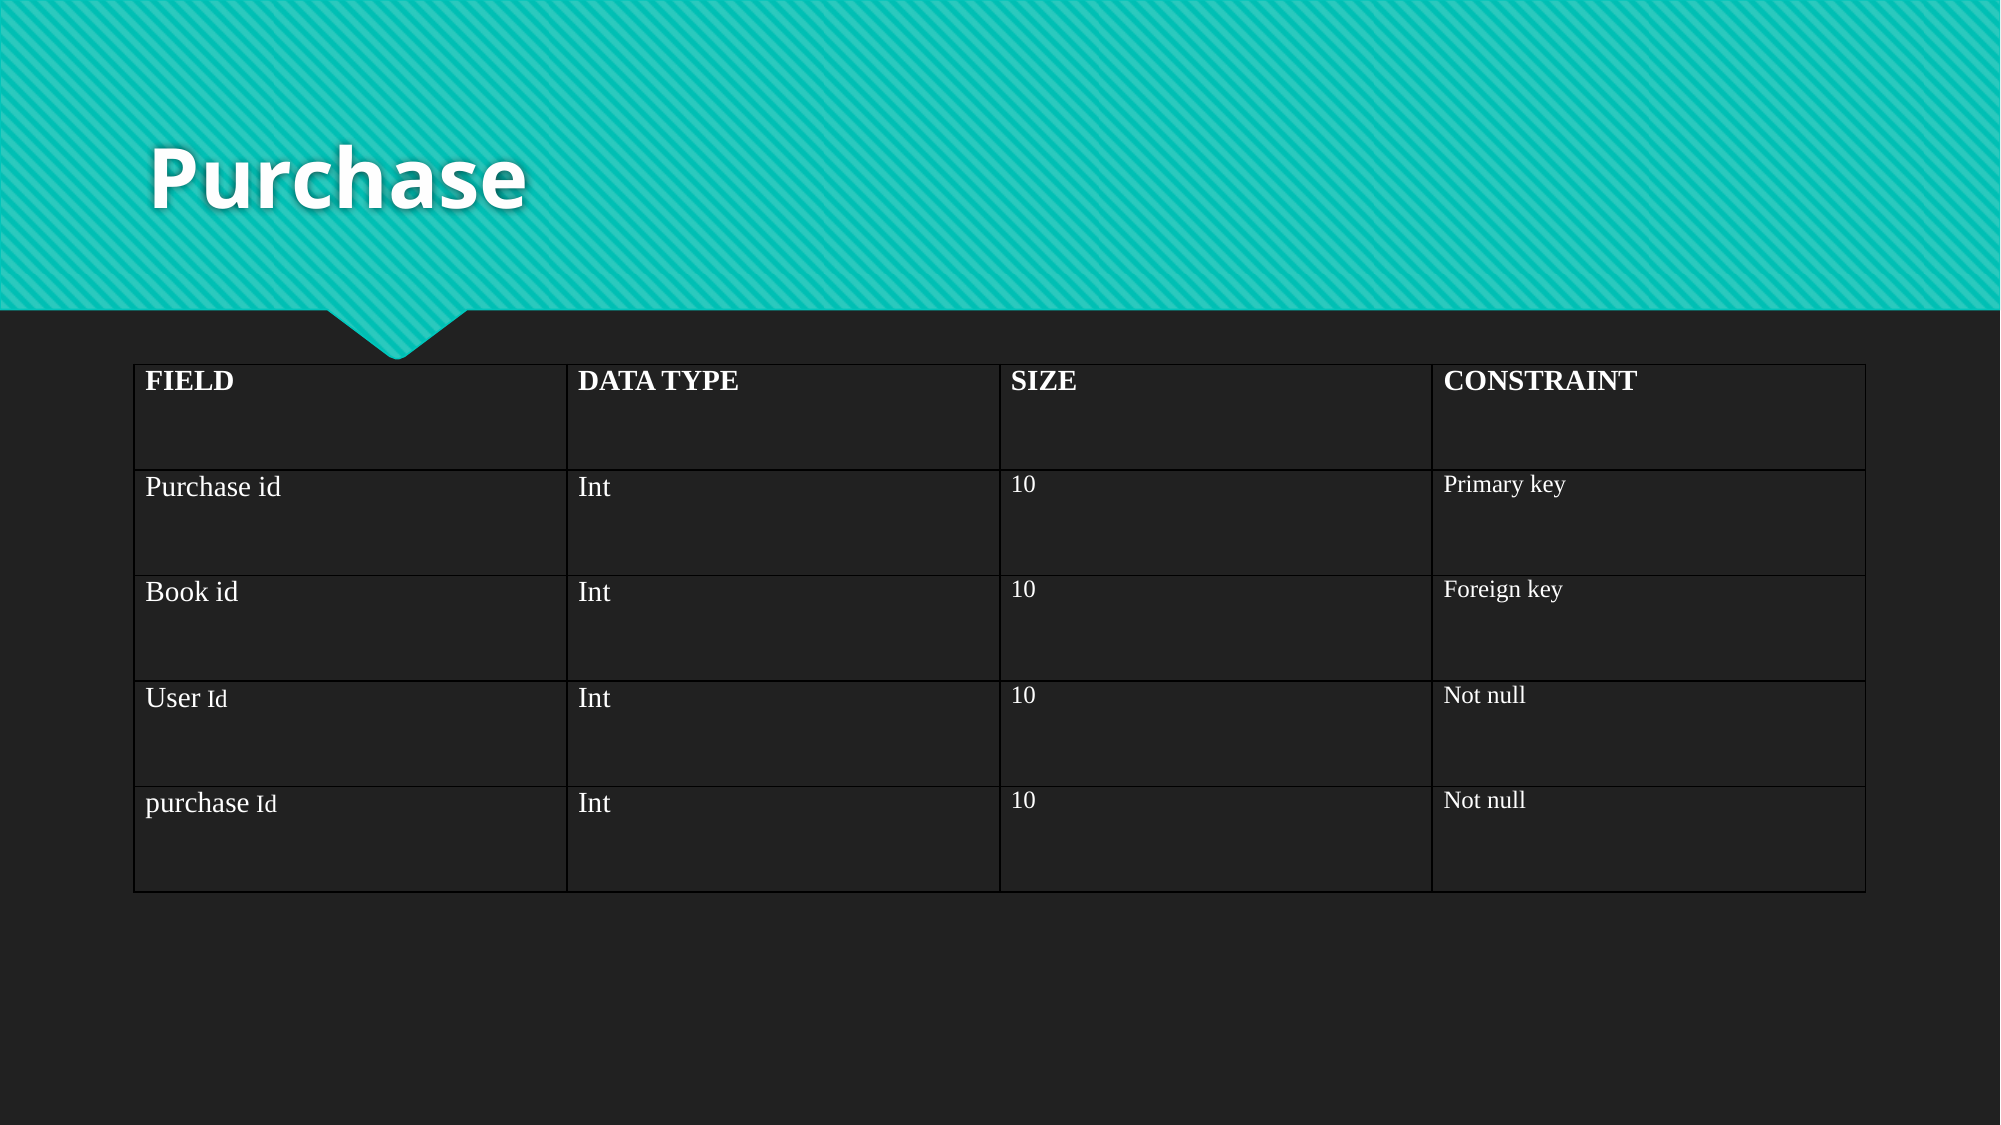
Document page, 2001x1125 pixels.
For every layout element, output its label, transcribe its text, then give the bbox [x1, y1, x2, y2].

table_cell 10 [1001, 787, 1431, 891]
table_cell Book id [135, 576, 566, 680]
table_cell Not null [1433, 787, 1865, 891]
table_cell Int [568, 682, 999, 786]
table_cell 10 [1001, 682, 1431, 786]
table_cell 10 [1001, 471, 1431, 575]
table_cell 10 [1001, 576, 1431, 680]
table_cell Int [568, 787, 999, 891]
table_cell Int [568, 471, 999, 575]
table_cell Foreign key [1433, 576, 1865, 680]
table_cell Not null [1433, 682, 1865, 786]
table_header CONSTRAINT [1433, 365, 1865, 469]
table_header FIELD [135, 365, 566, 469]
table_cell Primary key [1433, 471, 1865, 575]
table_header SIZE [1001, 365, 1431, 469]
title Purchase [132, 73, 1868, 233]
table_header DATA TYPE [568, 365, 999, 469]
table_cell purchase Id [135, 787, 566, 891]
table_cell Purchase id [135, 471, 566, 575]
table_cell Int [568, 576, 999, 680]
table_cell User Id [135, 682, 566, 786]
